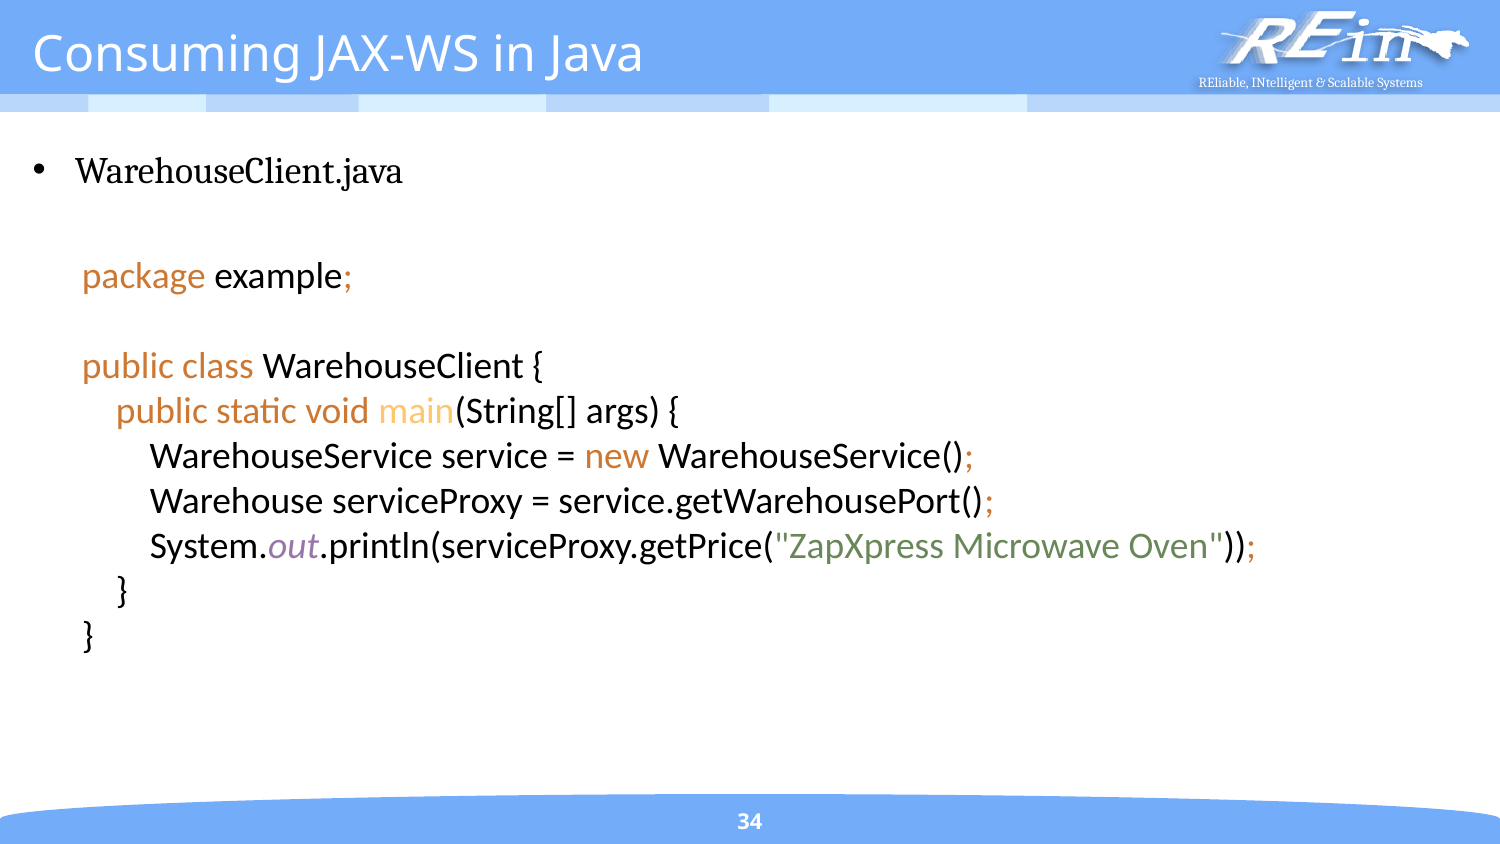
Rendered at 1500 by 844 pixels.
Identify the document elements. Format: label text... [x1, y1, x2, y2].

title Consuming JAX-WS in Java [17, 17, 1136, 86]
list WarehouseClient.java package example; public class WarehouseClient { public static void main(String[] args) { WarehouseService service = new WarehouseService(); Warehouse serviceProxy = service.getWarehousePort(); System.out.println(serviceProxy.getPrice("ZapXpress Microwave Oven")); } } [17, 138, 1459, 786]
slide_number 34 [667, 802, 833, 842]
